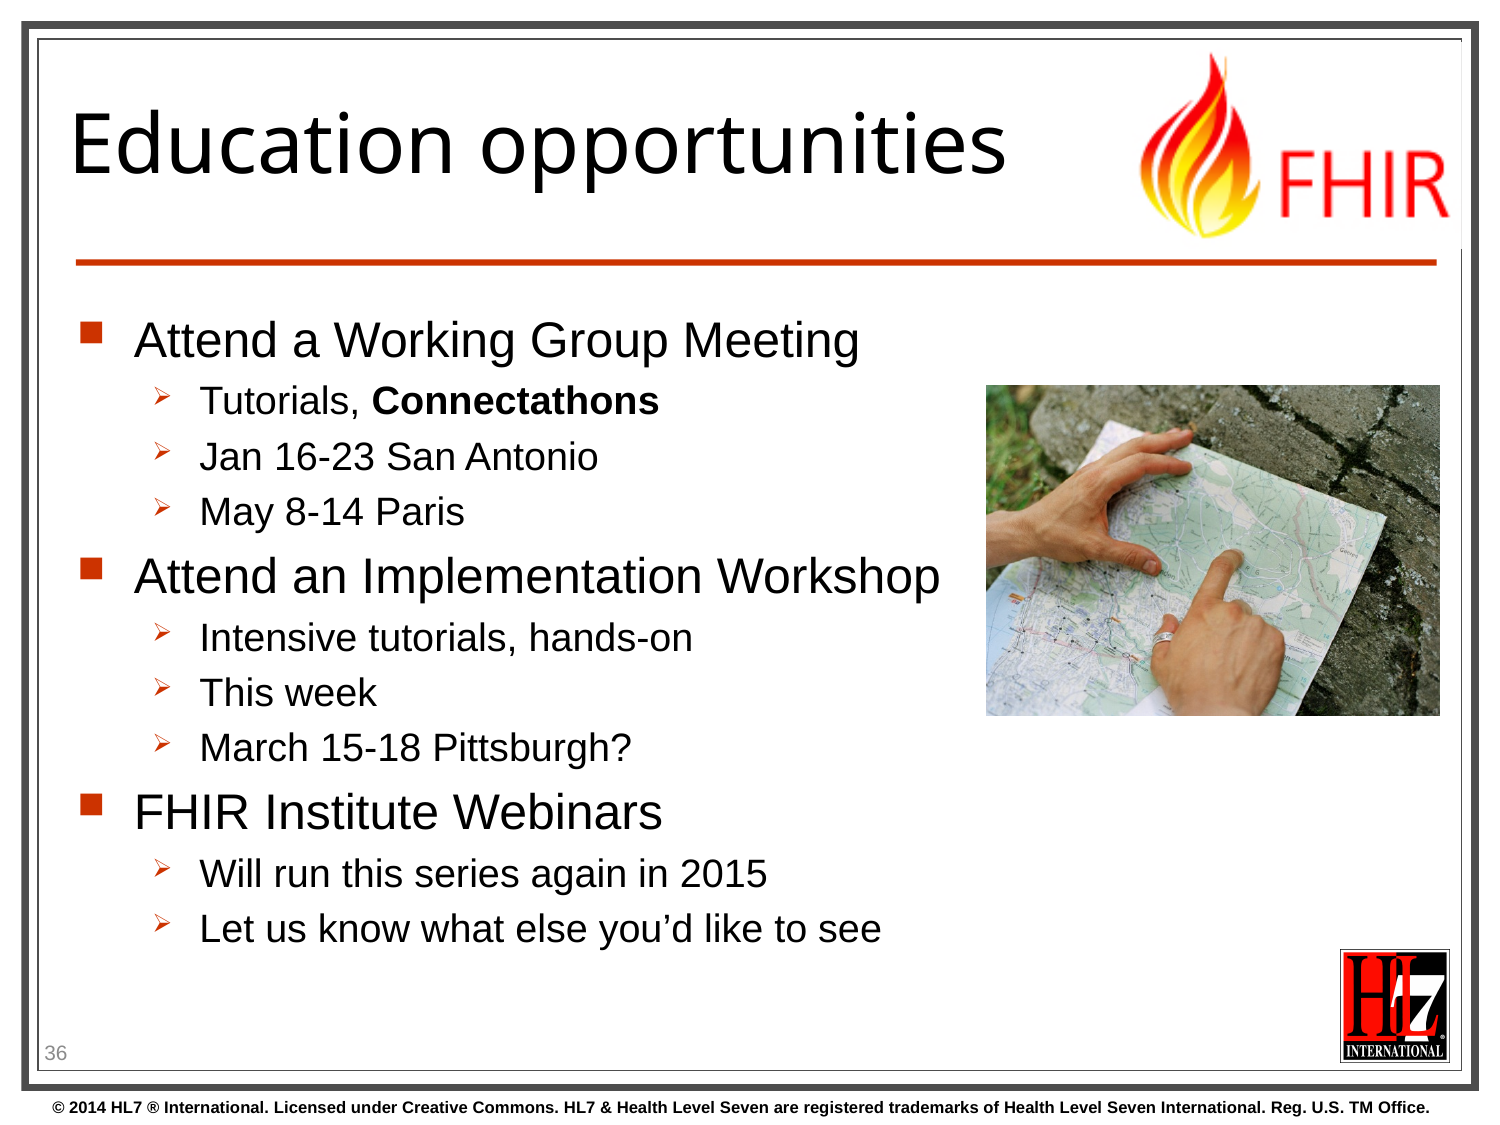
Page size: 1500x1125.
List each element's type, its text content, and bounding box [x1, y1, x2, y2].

list Attend a Working Group Meeting Tutorials, Connectathons Jan 16-23 San Antonio May 8-14 Paris Attend an Implementation Workshop Intensive tutorials, hands-on This week March 15-18 Pittsburgh? FHIR Institute Webinars Will run this series again in 2015 Let us know what else you’d like to see [62, 299, 1438, 1035]
slide_number 36 [29, 1034, 148, 1071]
picture [1340, 949, 1450, 1063]
title Education opportunities [53, 54, 1122, 244]
picture [985, 385, 1440, 717]
picture [1127, 42, 1462, 249]
